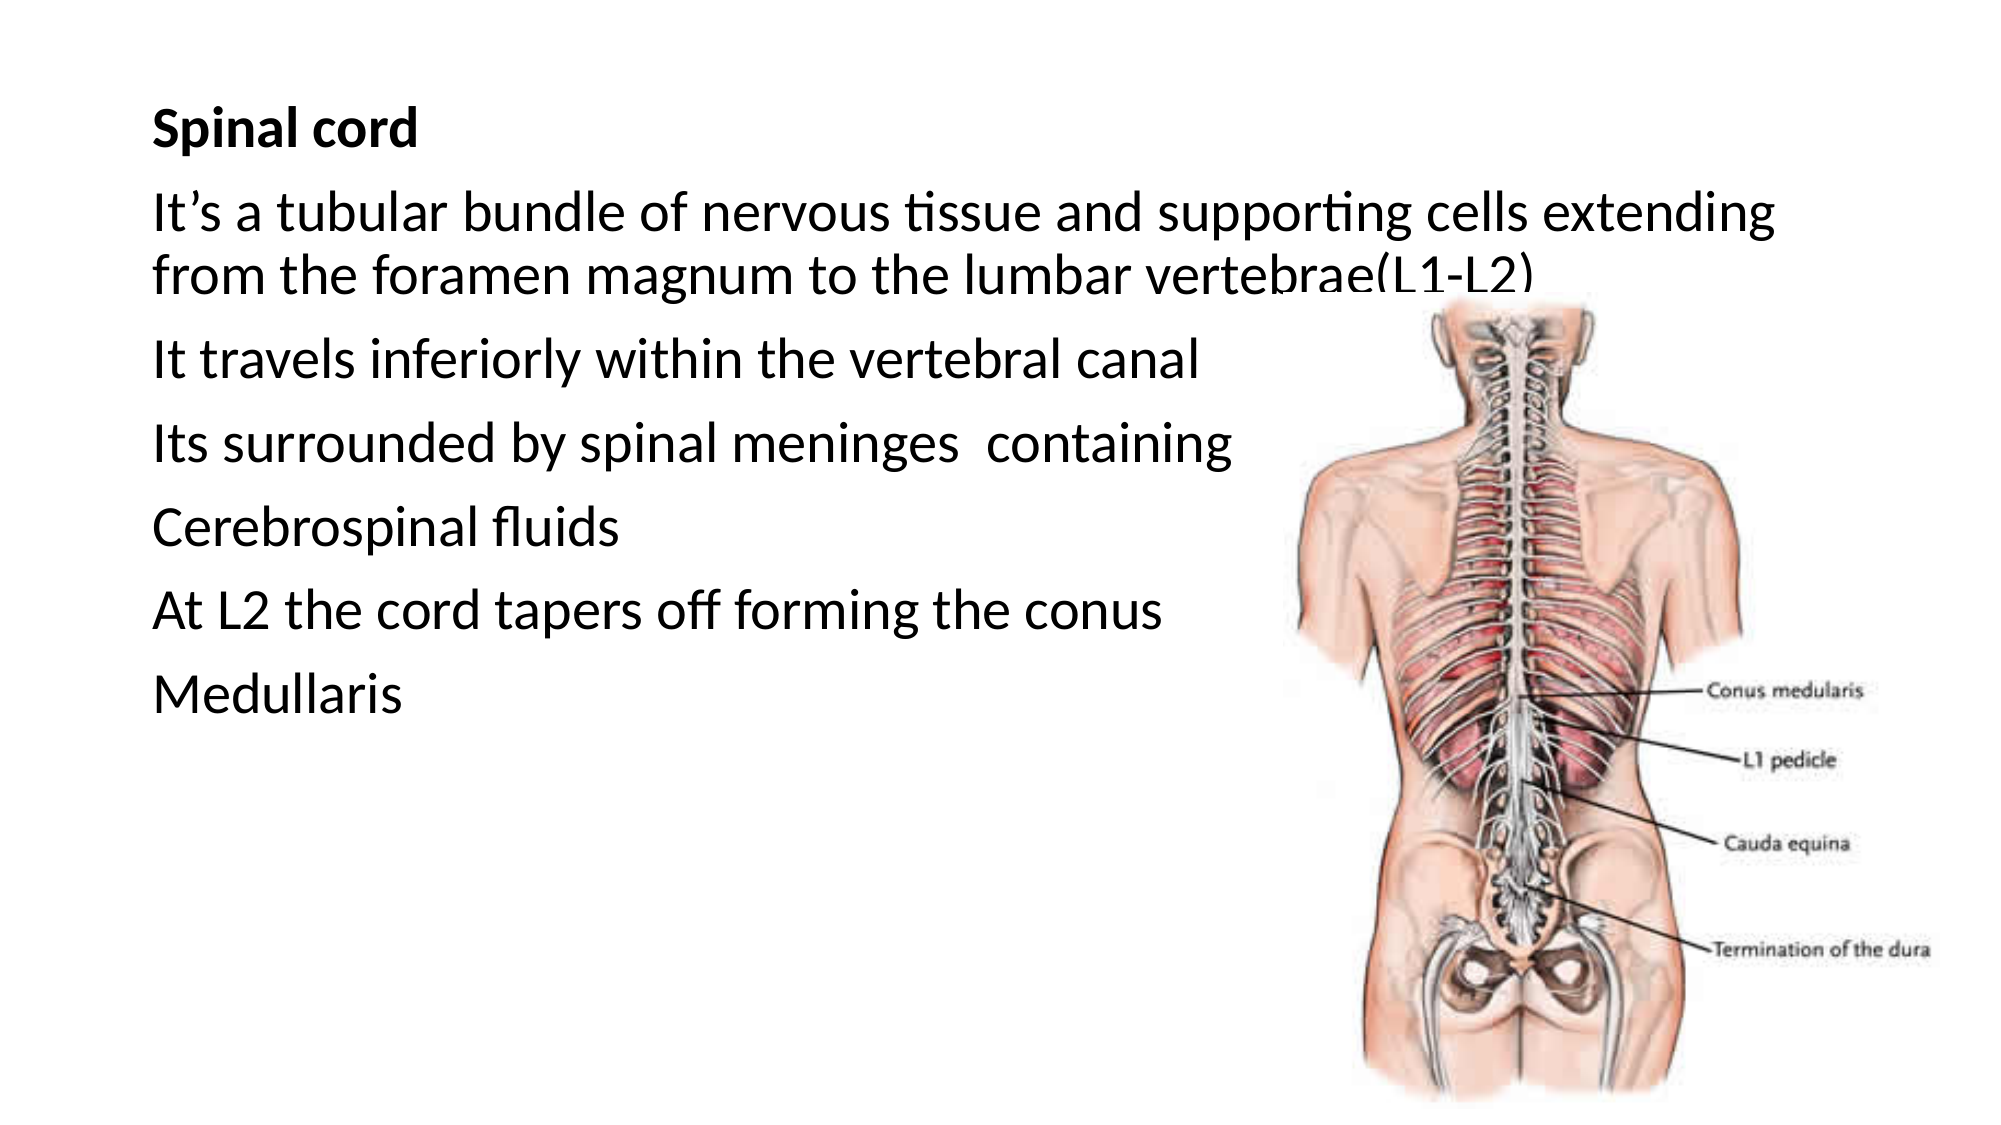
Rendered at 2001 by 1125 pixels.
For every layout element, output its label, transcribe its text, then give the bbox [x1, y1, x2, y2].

picture [1283, 292, 1940, 1109]
list Spinal cord It’s a tubular bundle of nervous tissue and supporting cells extending from the foramen magnum to the lumbar vertebrae(L1-L2) It travels inferiorly within the vertebral canal Its surrounded by spinal meninges containing Cerebrospinal fluids At L2 the cord tapers off forming the conus Medullaris [137, 90, 1886, 1125]
